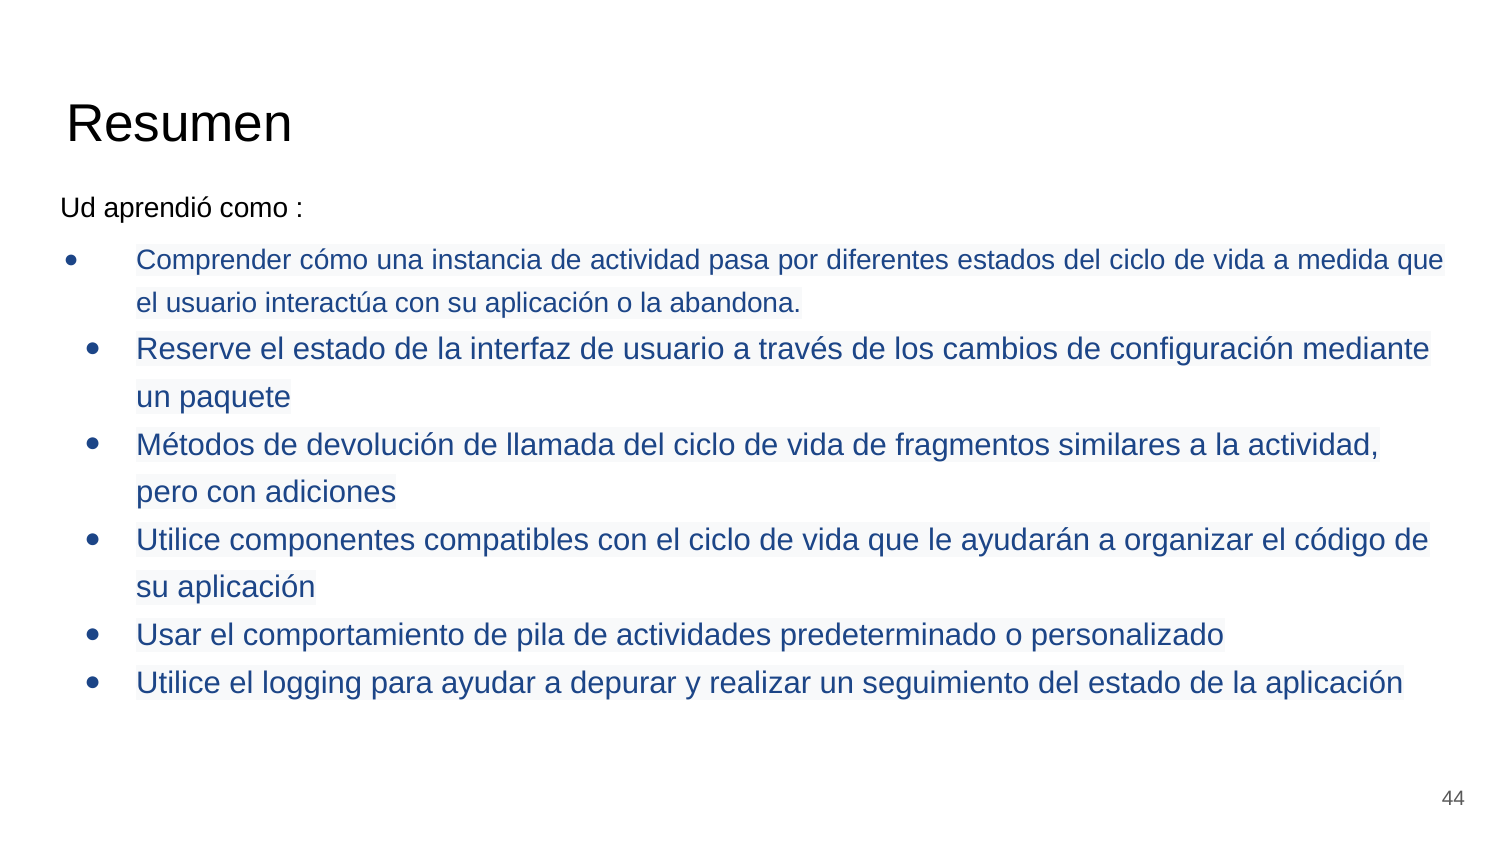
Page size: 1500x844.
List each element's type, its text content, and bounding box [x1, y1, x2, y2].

slide_number ‹#› [1389, 764, 1480, 830]
list Ud aprendió como : Comprender cómo una instancia de actividad pasa por diferentes estados del ciclo de vida a medida que el usuario interactúa con su aplicación o la abandona. Reserve el estado de la interfaz de usuario a través de los cambios de configuración mediante un paquete Métodos de devolución de llamada del ciclo de vida de fragmentos similares a la actividad, pero con adiciones Utilice componentes compatibles con el ciclo de vida que le ayudarán a organizar el código de su aplicación Usar el comportamiento de pila de actividades predeterminado o personalizado Utilice el logging para ayudar a depurar y realizar un seguimiento del estado de la aplicación [45, 169, 1465, 726]
title Resumen [51, 72, 1449, 167]
